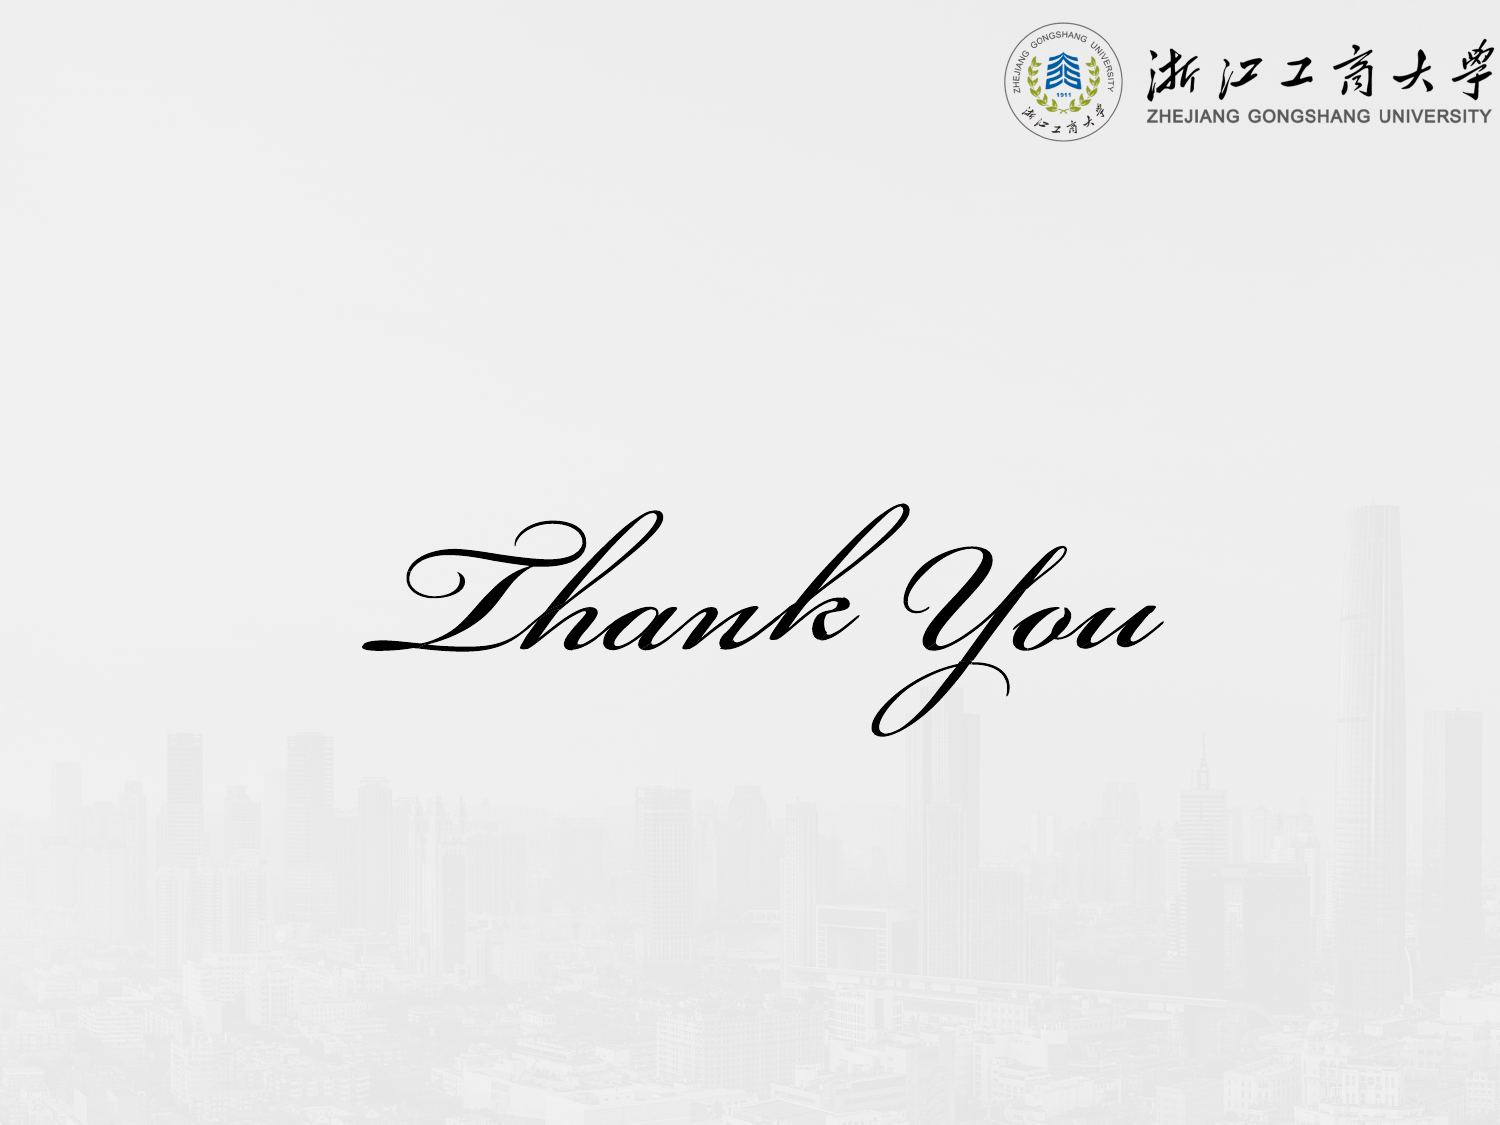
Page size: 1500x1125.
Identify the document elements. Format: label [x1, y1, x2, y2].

text_box [361, 503, 1165, 737]
picture [974, 0, 1500, 153]
